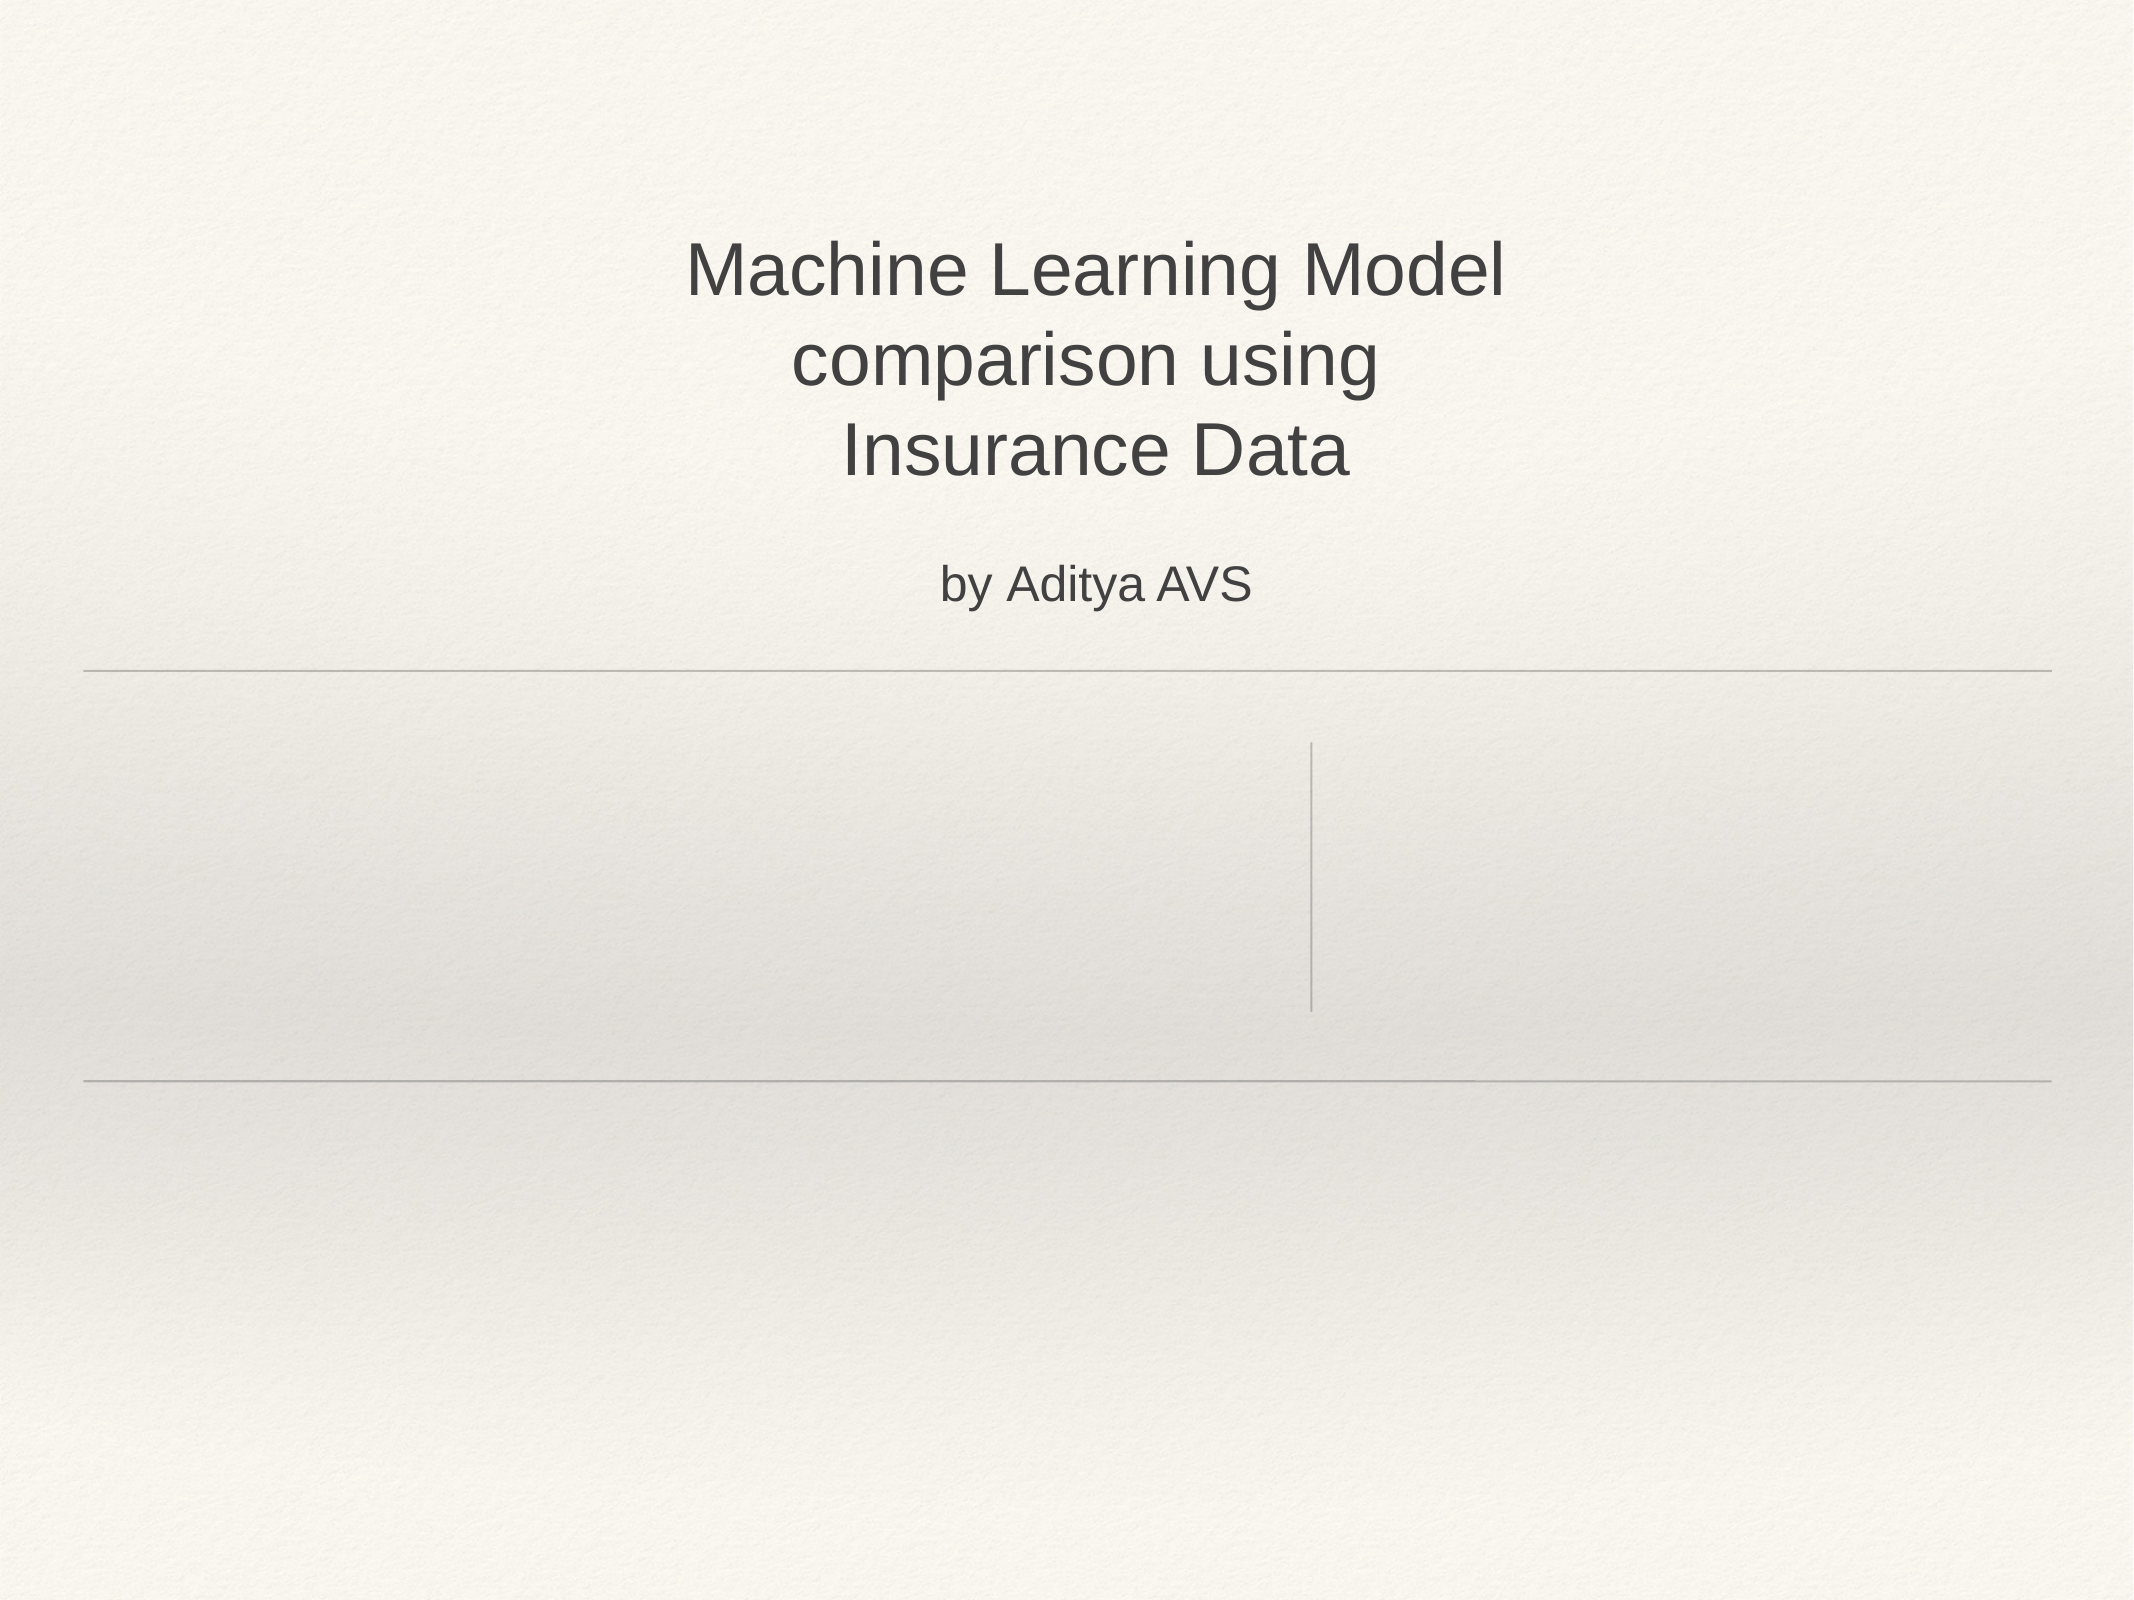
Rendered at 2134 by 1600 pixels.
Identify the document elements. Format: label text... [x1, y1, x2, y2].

subtitle Machine Learning Model comparison using Insurance Data by Aditya AVS [566, 211, 1627, 620]
picture [0, 0, 2134, 1600]
